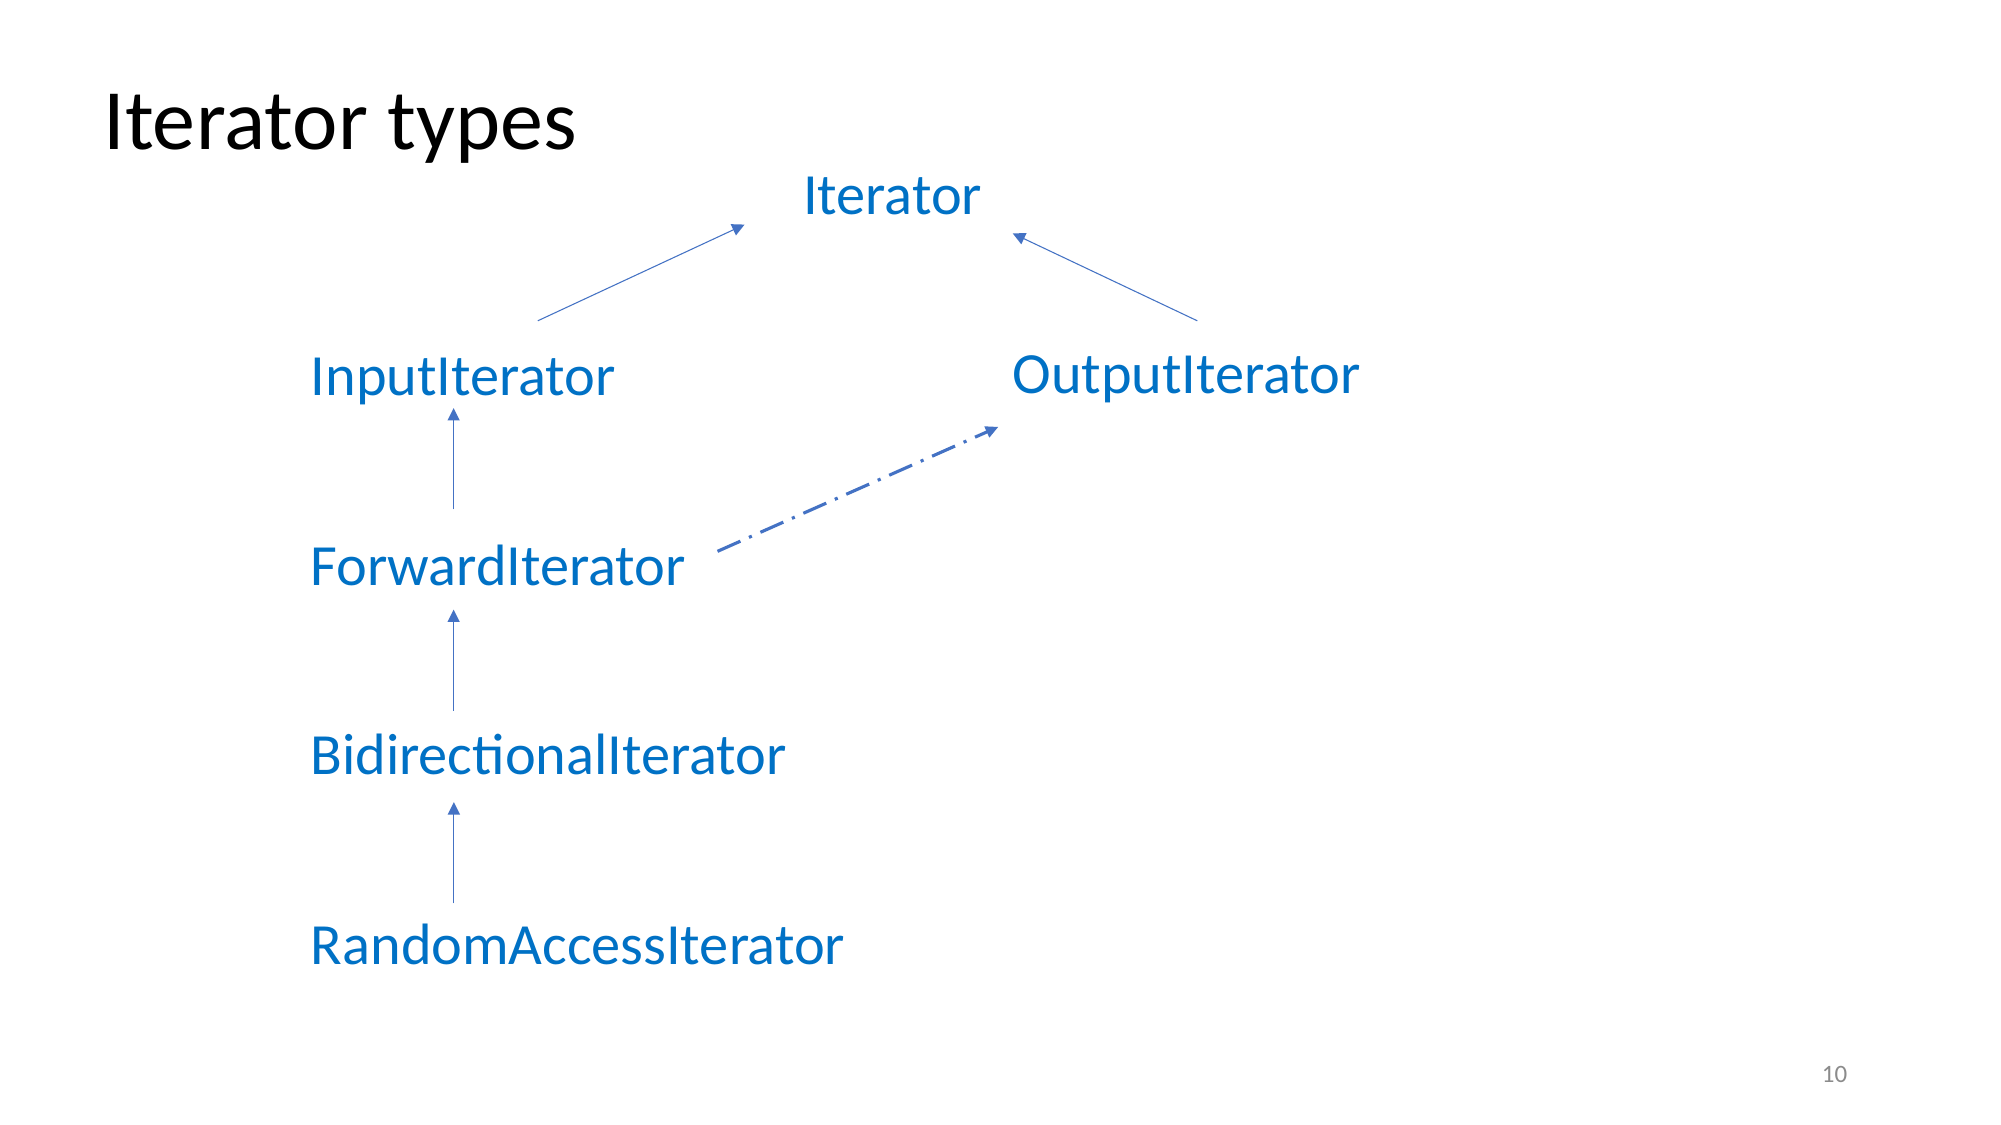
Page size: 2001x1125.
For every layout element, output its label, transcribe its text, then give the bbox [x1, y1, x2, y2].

text_box Iterator [788, 148, 998, 234]
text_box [717, 426, 999, 552]
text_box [537, 224, 745, 321]
slide_number 10 [1412, 1042, 1863, 1103]
text_box InputIterator ForwardIterator BidirectionalIterator RandomAccessIterator [296, 329, 1013, 1068]
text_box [1012, 233, 1198, 321]
title Iterator types [88, 67, 1889, 177]
text_box OutputIterator [998, 327, 1715, 749]
